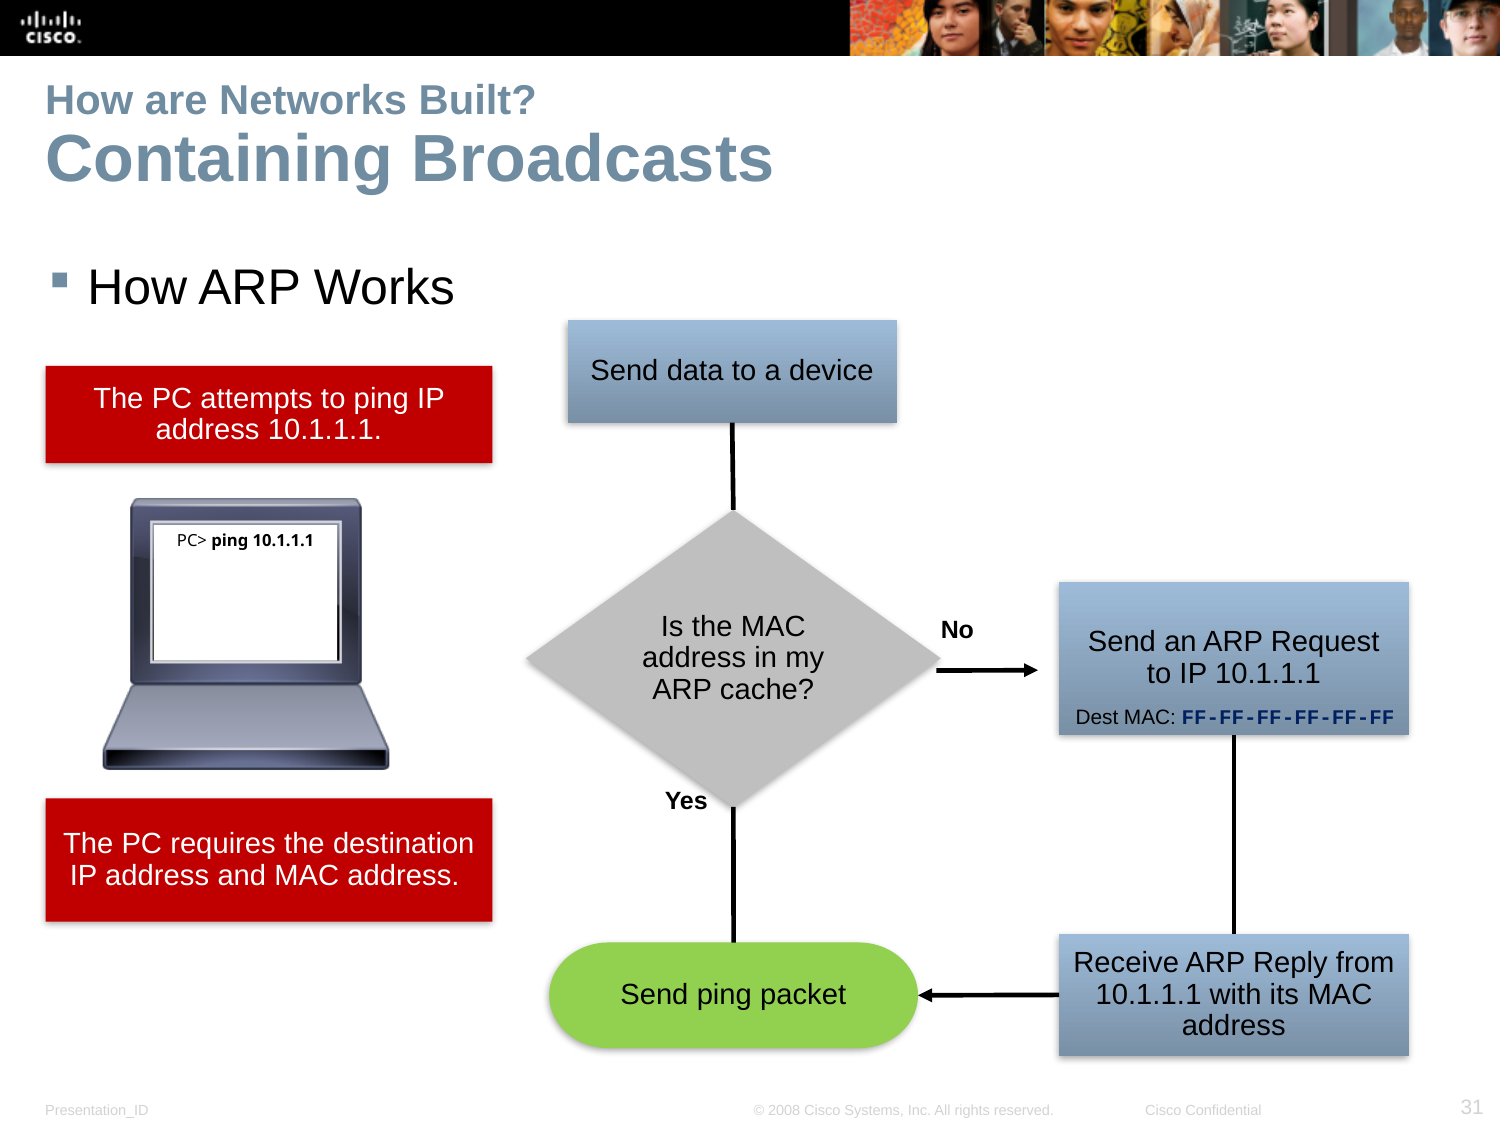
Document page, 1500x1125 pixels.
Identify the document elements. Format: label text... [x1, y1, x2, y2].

text_box Send ping packet [549, 942, 918, 1049]
list How ARP Works [34, 252, 1468, 1061]
text_box No [926, 609, 989, 652]
text_box Send data to a device [567, 320, 897, 423]
text_box Receive ARP Reply from 10.1.1.1 with its MAC address [1059, 934, 1409, 1056]
text_box The PC attempts to ping IP address 10.1.1.1. [45, 365, 493, 464]
picture [85, 473, 406, 794]
title How are Networks Built? Containing Broadcasts [31, 64, 1471, 203]
text_box Is the MAC address in my ARP cache? [525, 512, 941, 806]
text_box Send an ARP Request to IP 10.1.1.1 [1059, 581, 1409, 696]
picture [0, 0, 1500, 56]
text_box Dest MAC: FF-FF-FF-FF-FF-FF [1057, 696, 1413, 762]
text_box The PC requires the destination IP address and MAC address. [45, 798, 493, 922]
text_box Yes [649, 780, 723, 823]
